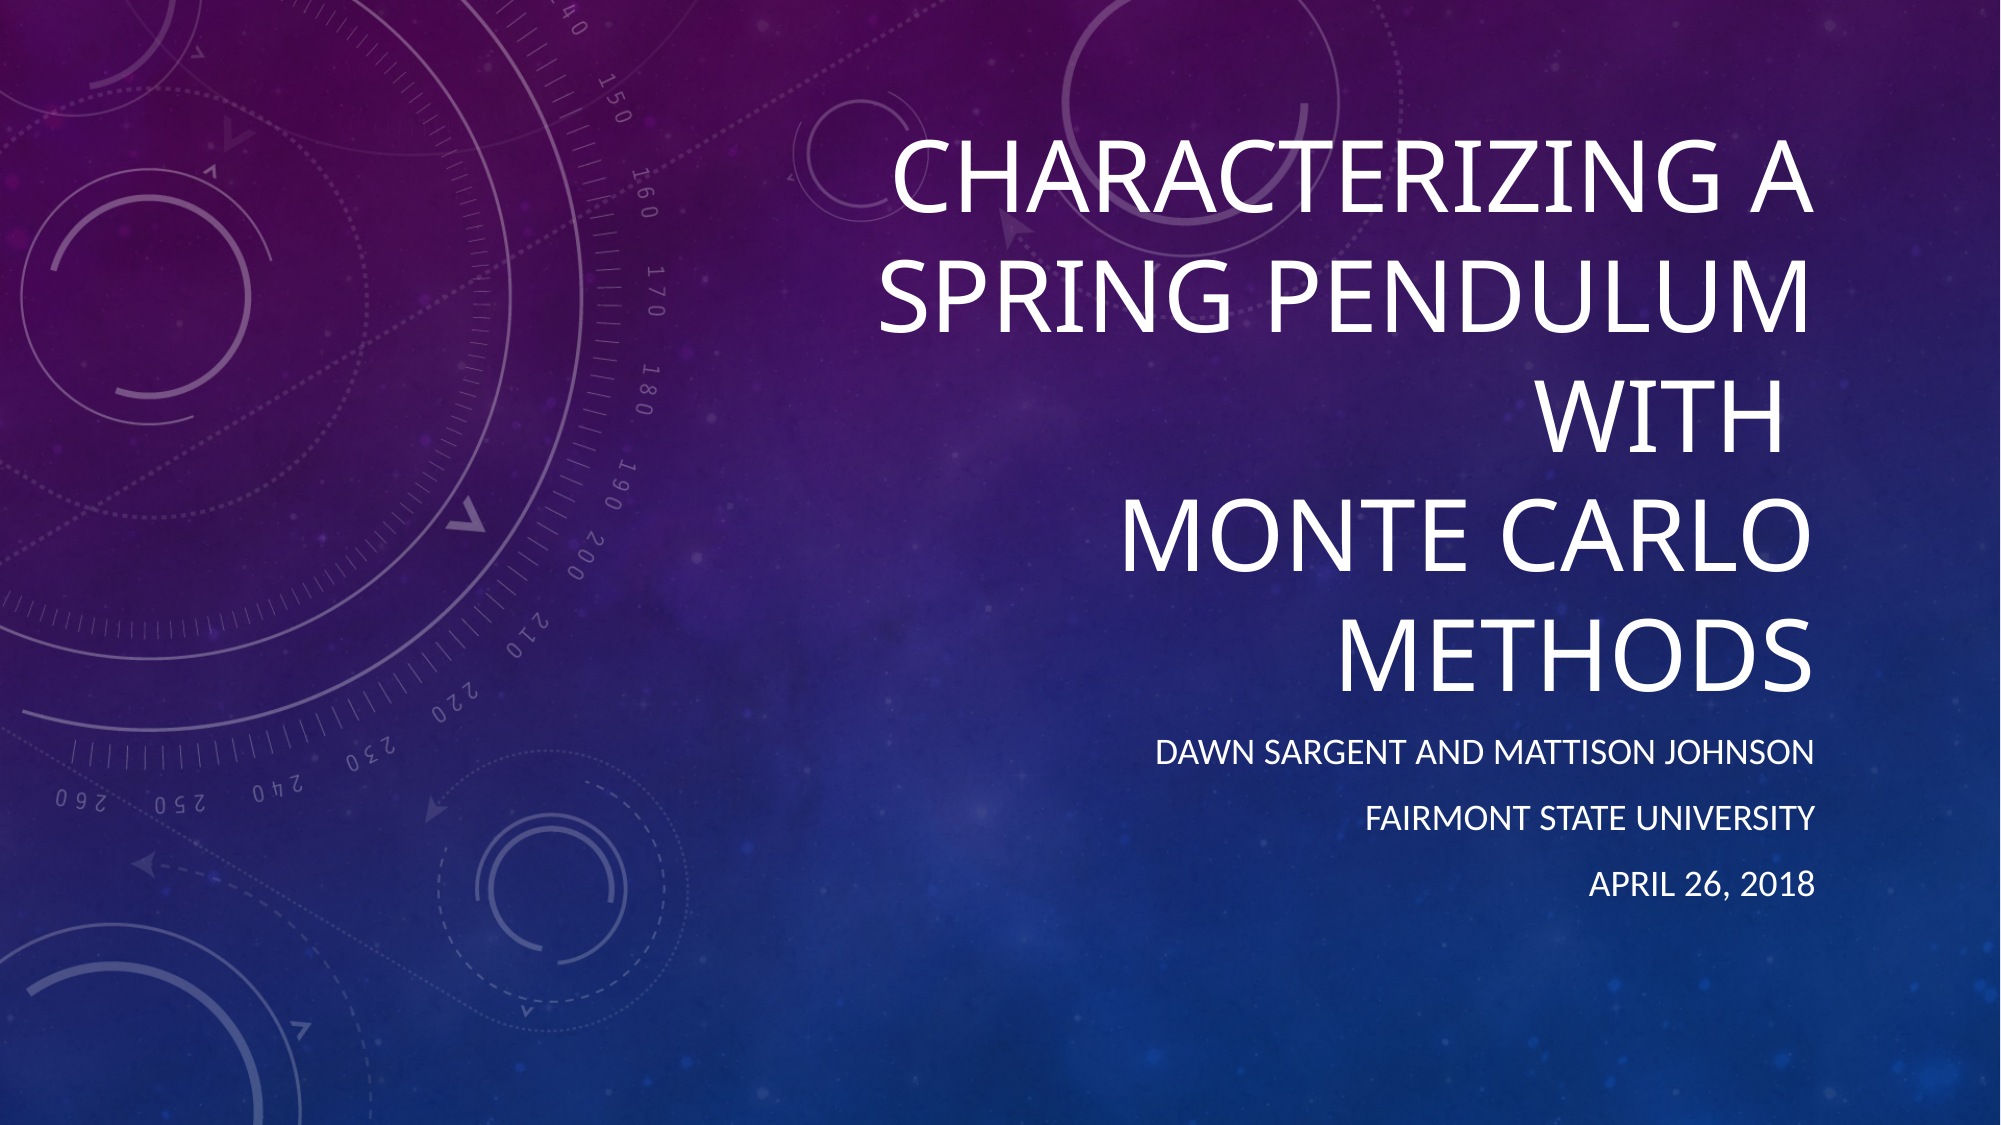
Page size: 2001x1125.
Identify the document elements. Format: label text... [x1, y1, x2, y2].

picture [0, 0, 2001, 1125]
title Characterizing a Spring Pendulum with Monte Carlo Methods [650, 322, 1831, 719]
subtitle Dawn sargent and Mattison Johnson Fairmont state university April 26, 2018 [650, 719, 1831, 950]
